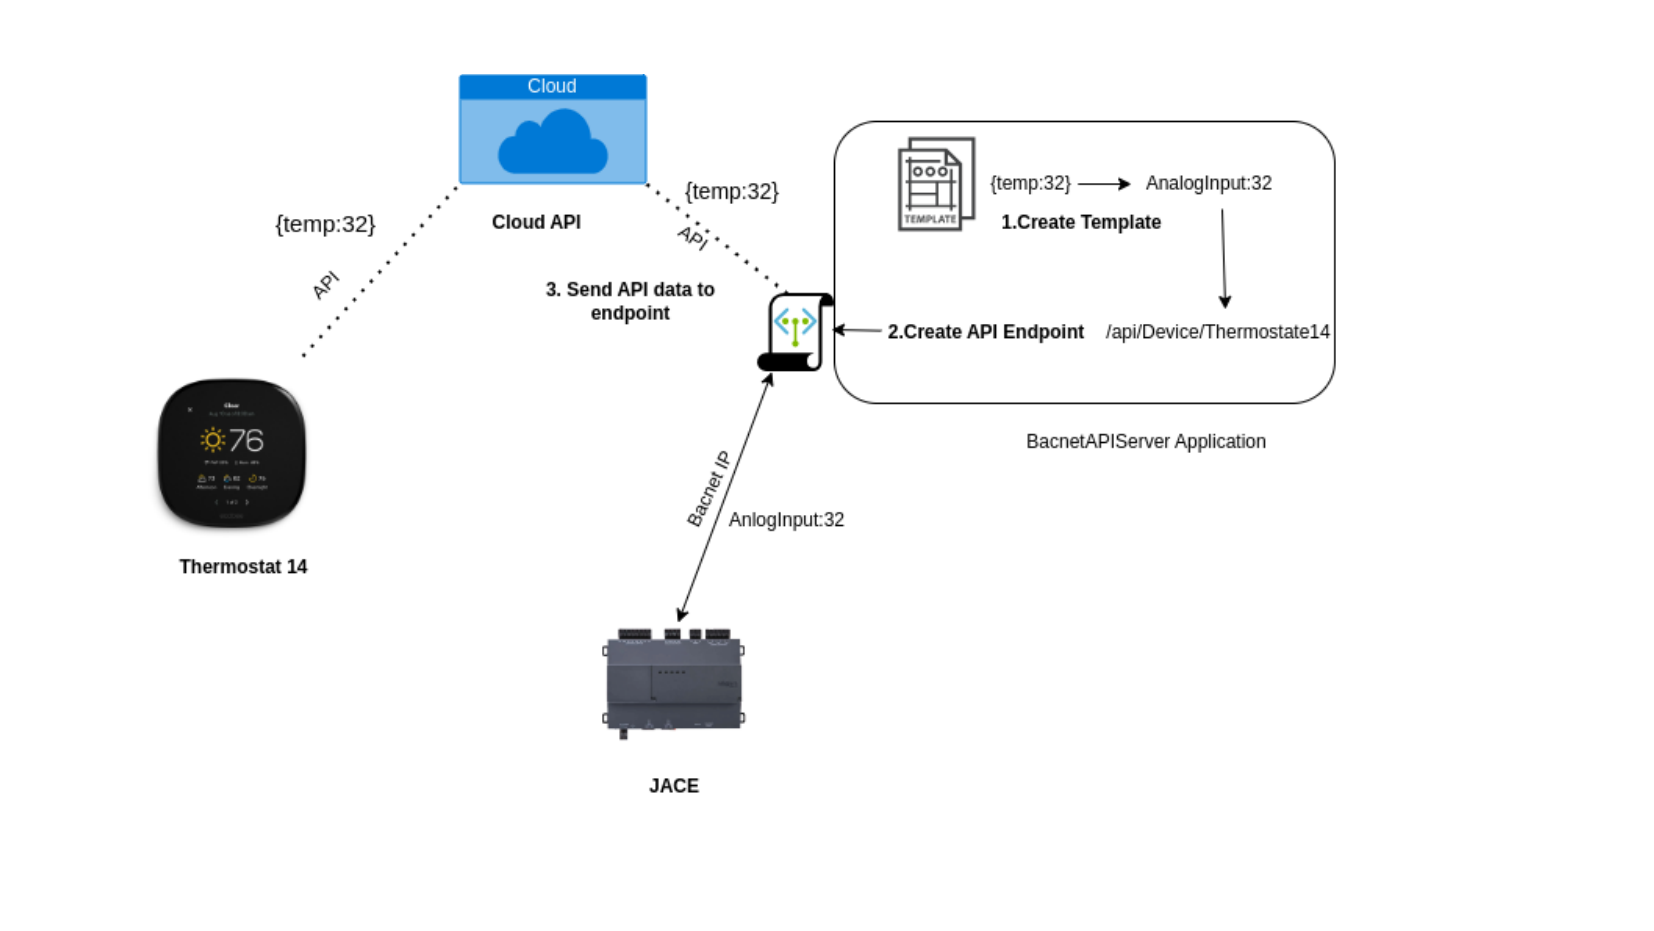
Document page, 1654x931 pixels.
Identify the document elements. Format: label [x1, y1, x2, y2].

picture [146, 74, 1351, 810]
